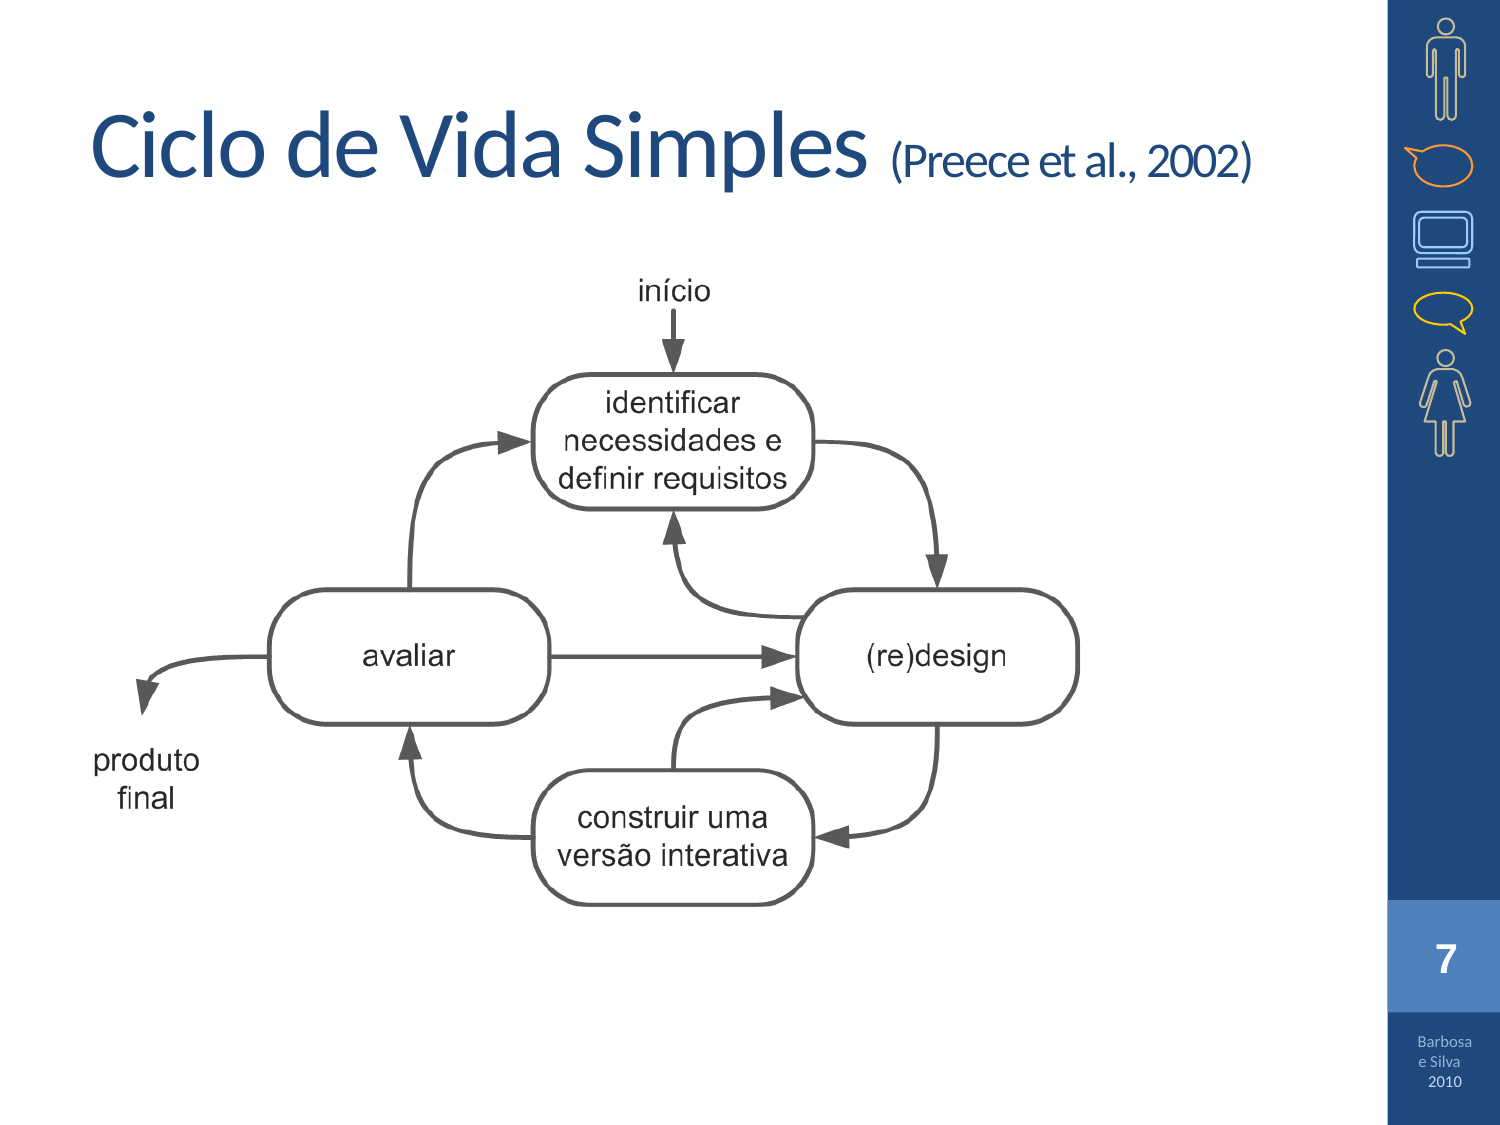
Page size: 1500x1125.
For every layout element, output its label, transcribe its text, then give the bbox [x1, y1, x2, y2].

title Ciclo de Vida Simples (Preece et al., 2002) [75, 45, 1325, 233]
picture [90, 266, 1082, 907]
